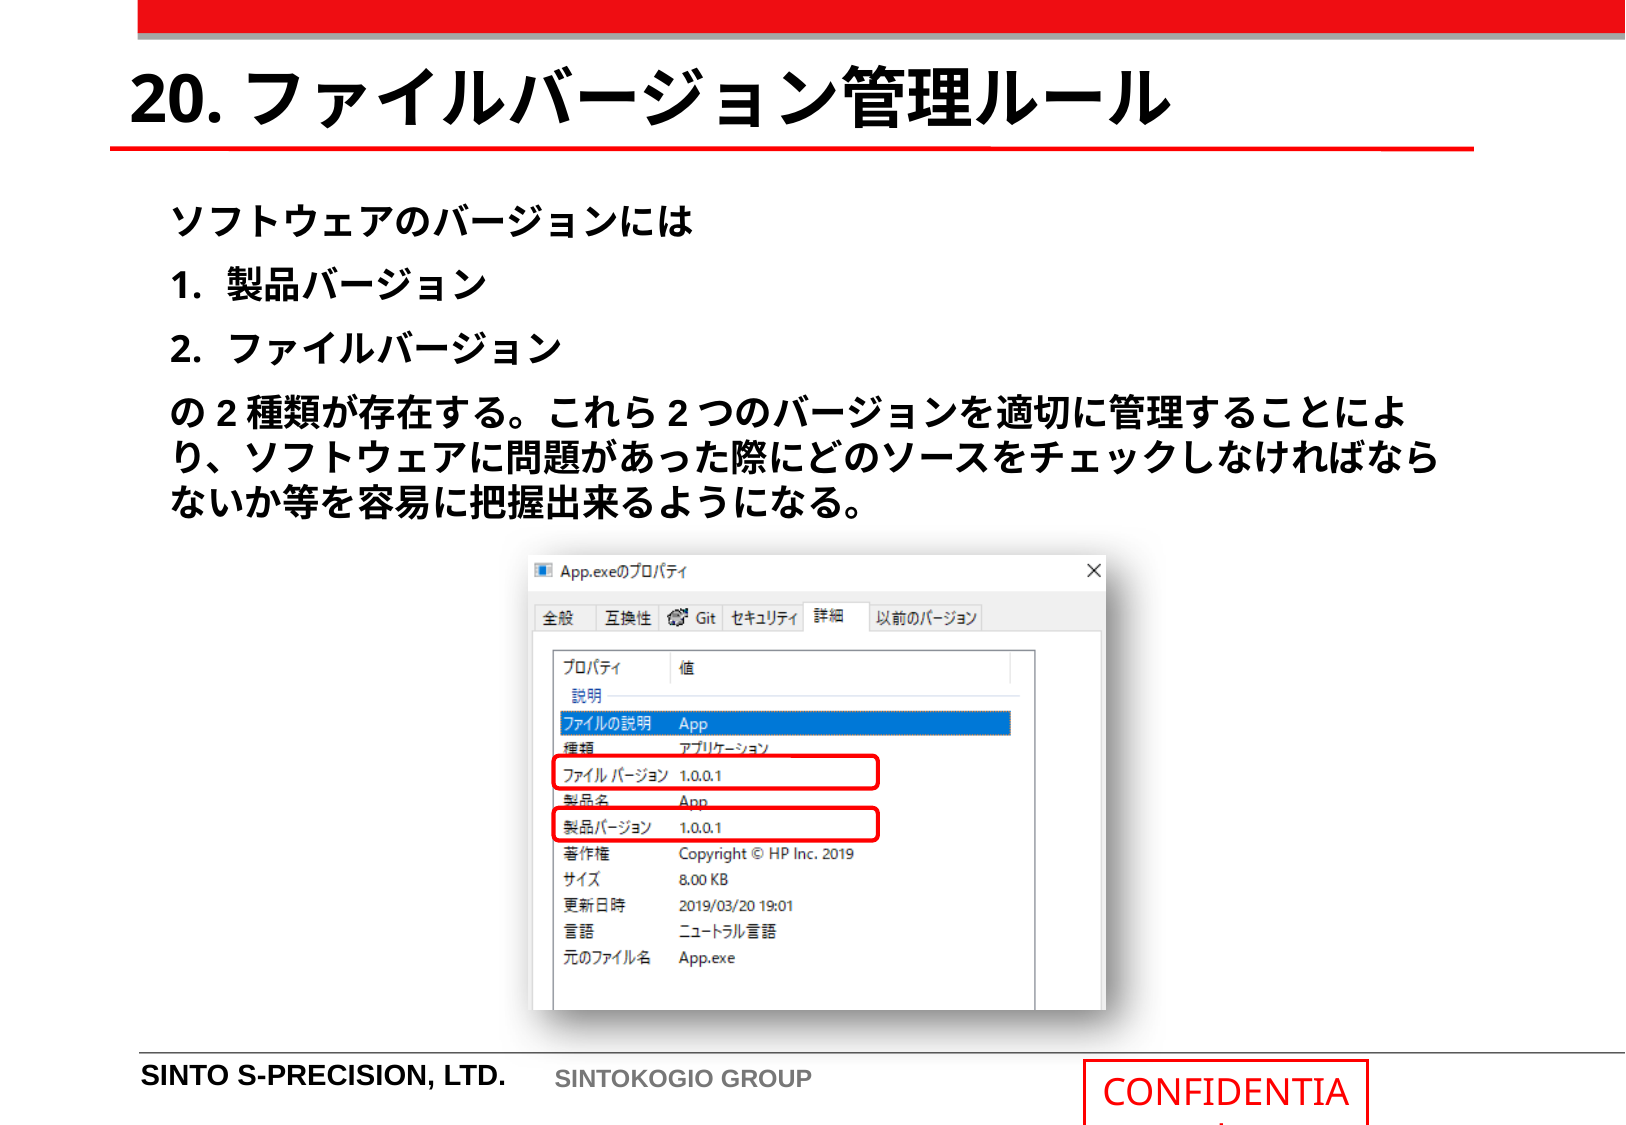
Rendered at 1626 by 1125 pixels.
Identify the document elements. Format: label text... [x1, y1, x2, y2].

text_box SINTOKOGIO GROUP [540, 1055, 829, 1099]
text_box 20.ファイルバージョン管理ルール [115, 48, 1495, 143]
text_box ソフトウェアのバージョンには 製品バージョン ファイルバージョン の2種類が存在する。これら2つのバージョンを適切に管理することにより、ソフトウェアに問題があった際にどのソースをチェックしなければならないか等を容易に把握出来るようになる。 [155, 190, 1474, 532]
text_box CONFIDENTIAL [1084, 1060, 1368, 1125]
text_box SINTO S-PRECISION, LTD. [126, 1049, 529, 1099]
picture [528, 554, 1106, 1010]
